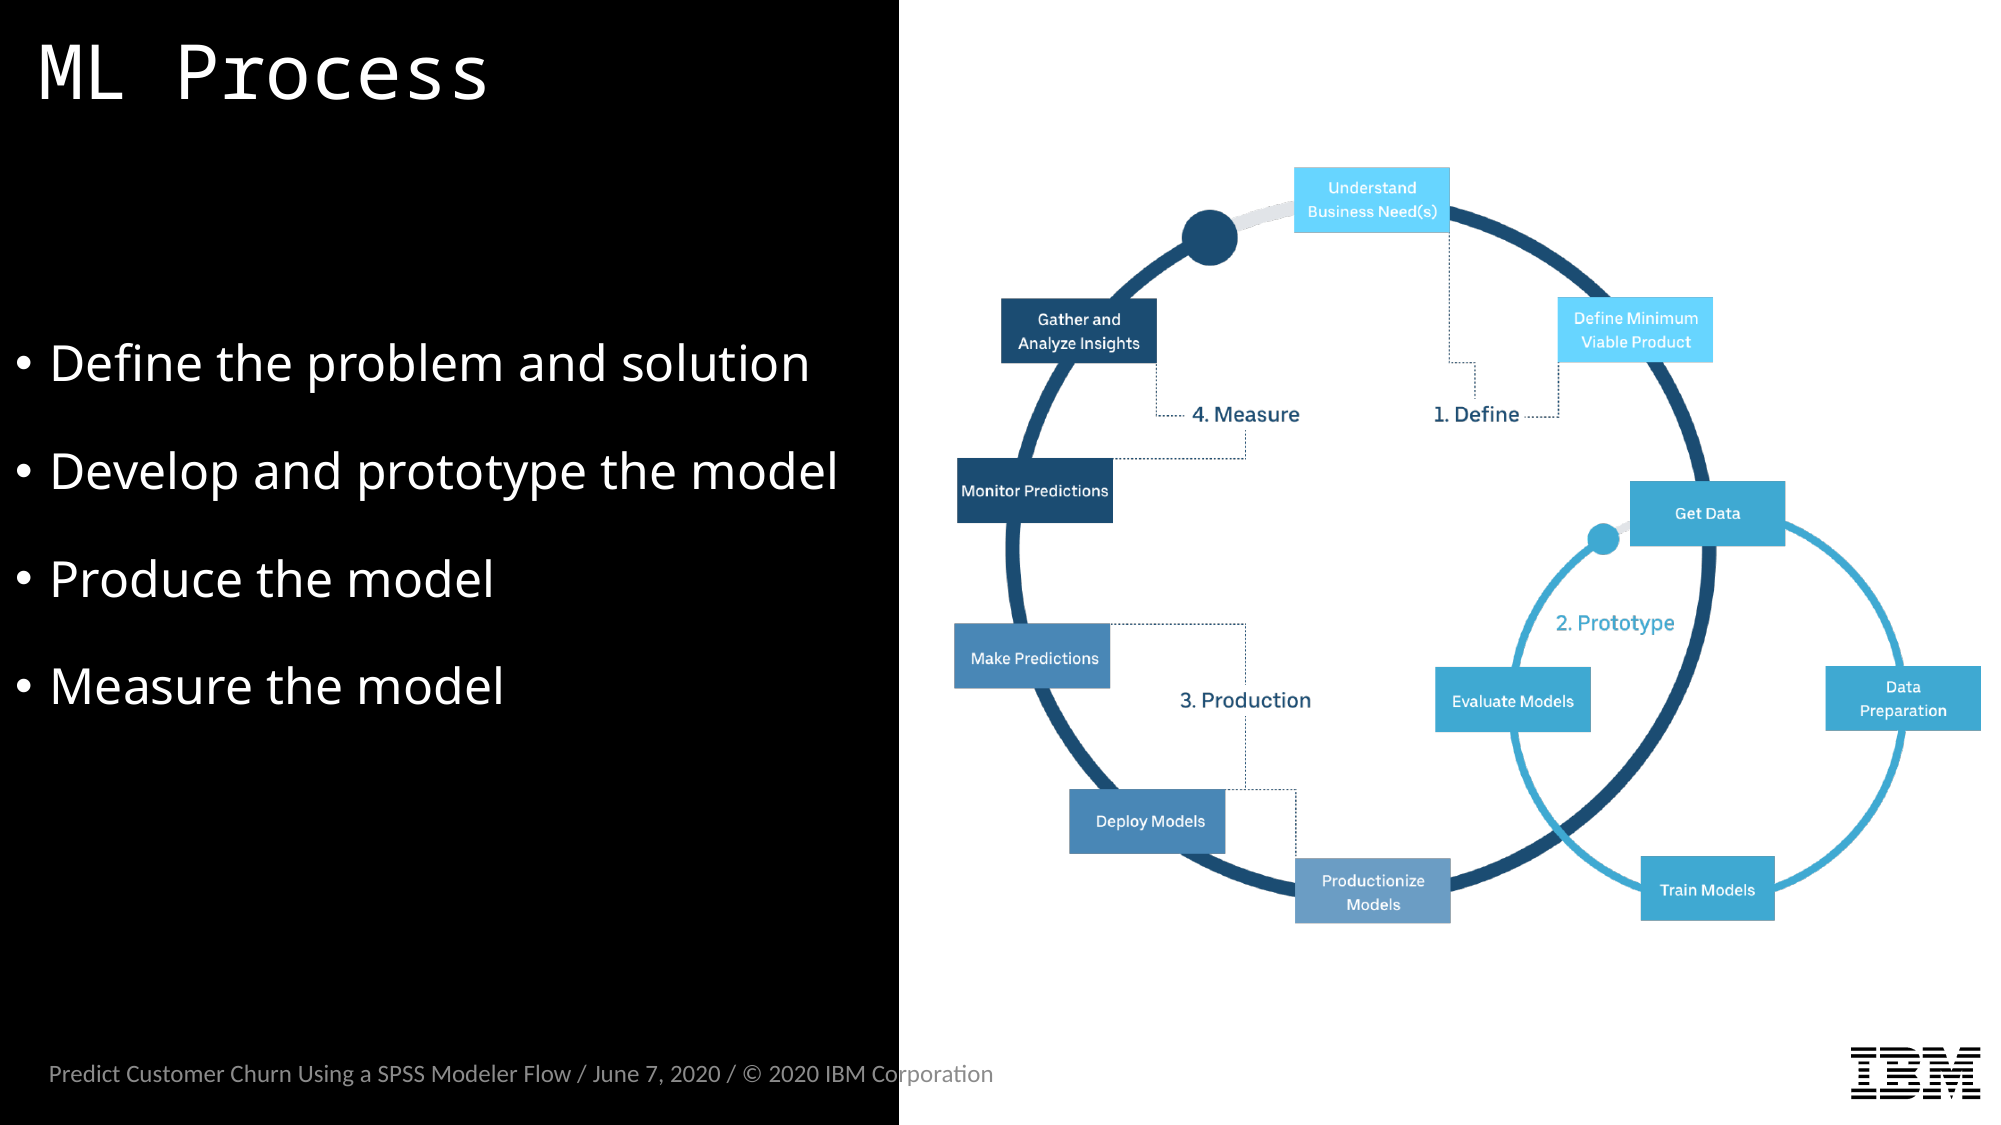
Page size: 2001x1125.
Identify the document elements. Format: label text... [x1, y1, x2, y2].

text_box Predict Customer Churn Using a SPSS Modeler Flow / June 7, 2020 / © 2020 IBM Corporation [33, 1042, 1096, 1103]
picture [825, 135, 2000, 966]
list Define the problem and solution Develop and prototype the model Produce the model Measure the model [0, 331, 825, 794]
text_box [0, 794, 899, 1125]
picture [1793, 981, 2000, 1125]
text_box [0, 0, 899, 331]
title ML Process [23, 25, 744, 124]
